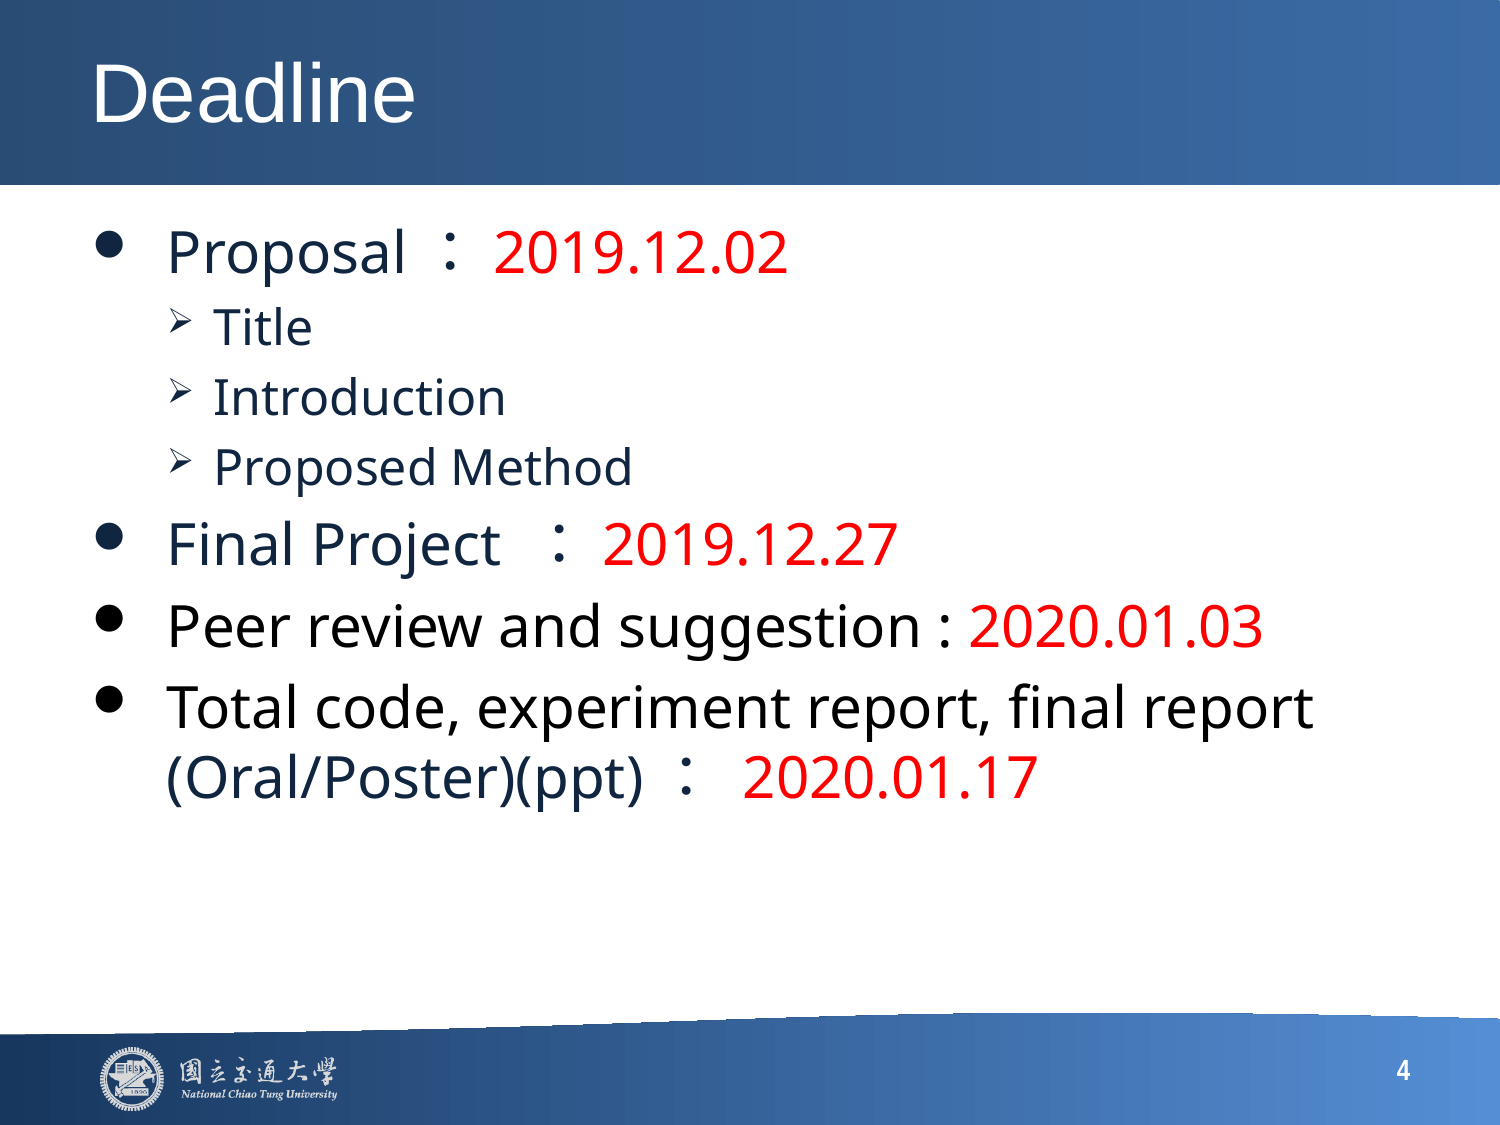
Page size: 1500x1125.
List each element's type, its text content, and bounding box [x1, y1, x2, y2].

title Deadline [74, 18, 1426, 159]
list Proposal：2019.12.02 Title Introduction Proposed Method Final Project ：2019.12.27 Peer review and suggestion : 2020.01.03 Total code, experiment report, final report (Oral/Poster)(ppt)： 2020.01.17 [76, 207, 1428, 1012]
slide_number 4 [1074, 1035, 1425, 1103]
